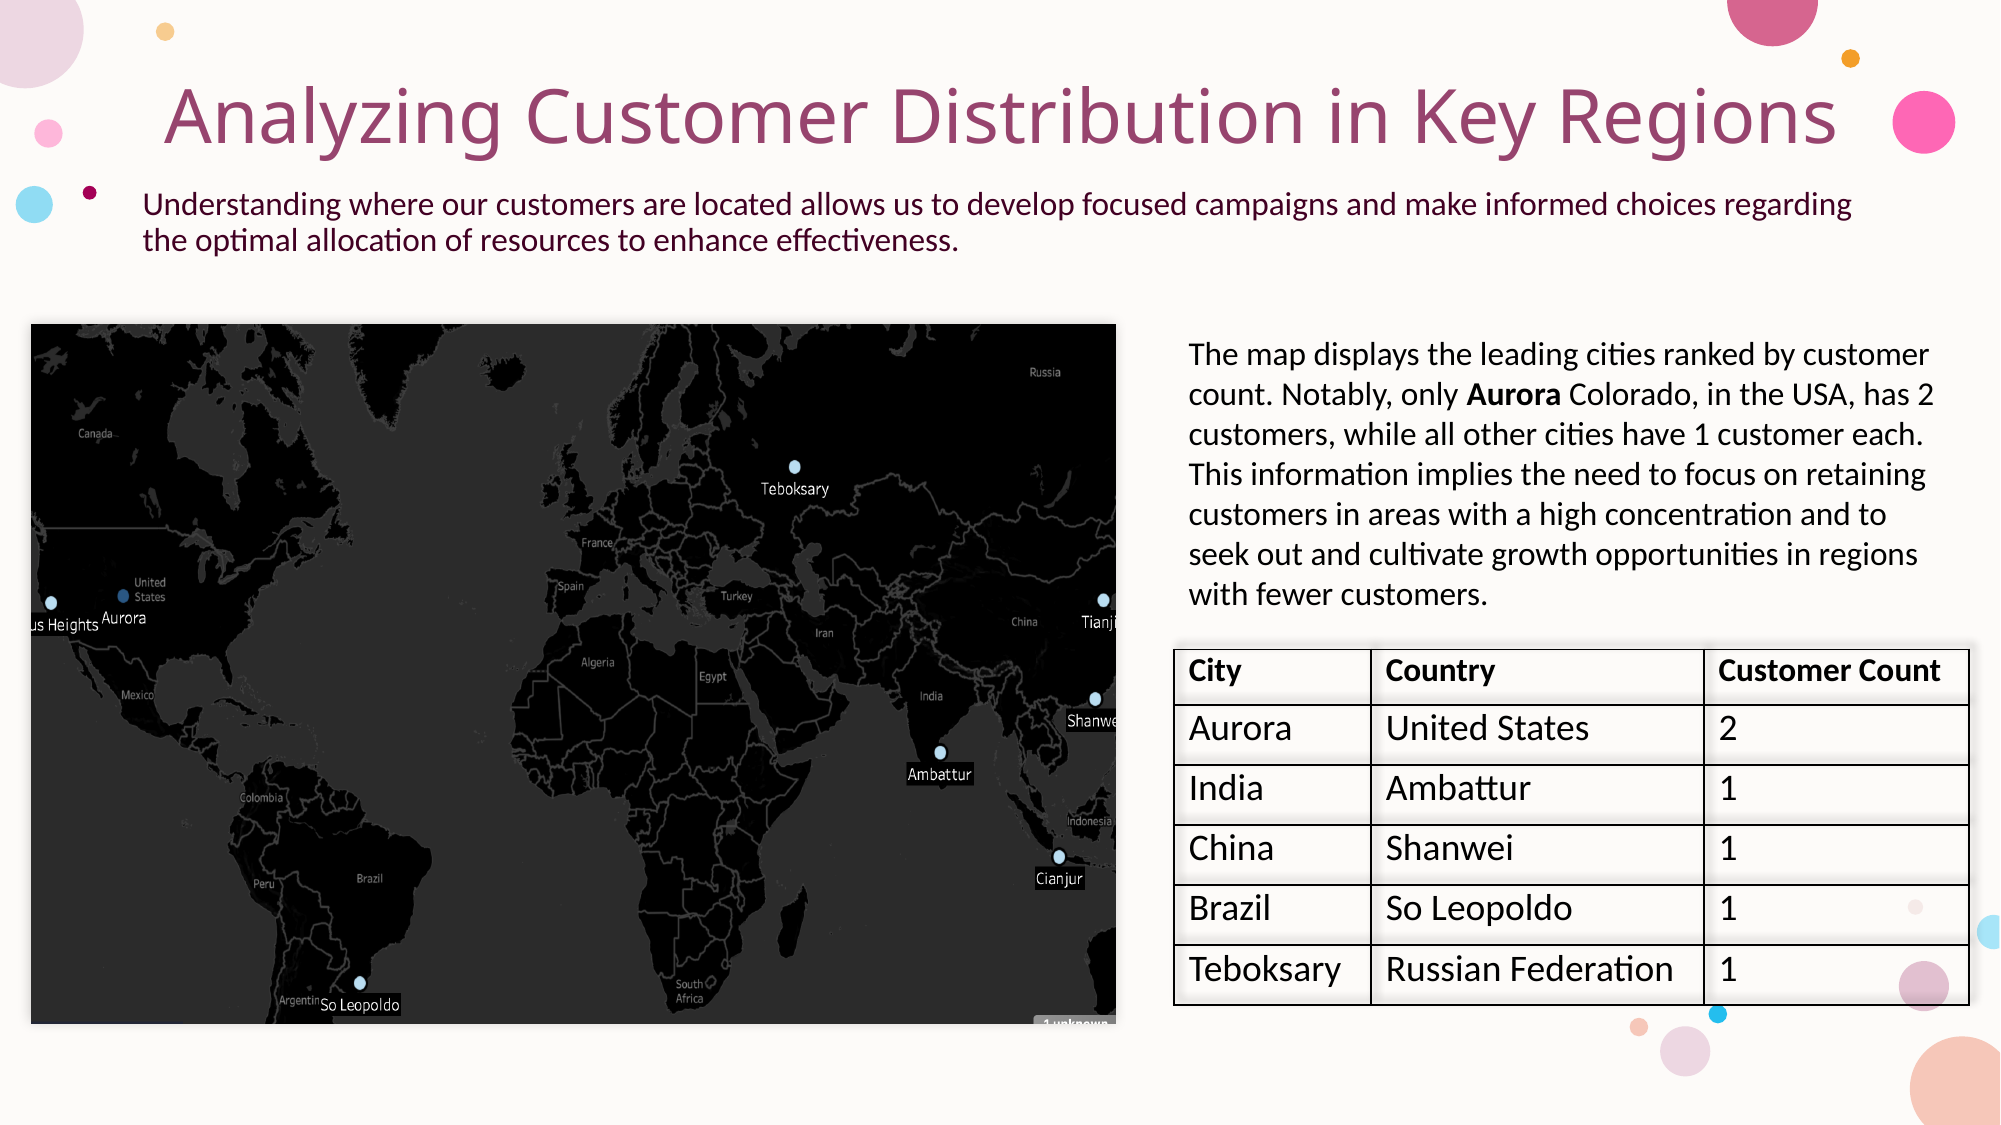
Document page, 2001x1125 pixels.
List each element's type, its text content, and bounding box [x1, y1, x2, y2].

table_cell Brazil [1175, 886, 1370, 944]
table_header Customer Count [1705, 650, 1968, 704]
table_cell So Leopoldo [1372, 886, 1703, 944]
table_cell Shanwei [1372, 826, 1703, 884]
table_cell 1 [1705, 946, 1968, 1004]
table_cell Russian Federation [1372, 946, 1703, 1004]
table_cell 1 [1705, 886, 1968, 944]
table_cell China [1175, 826, 1370, 884]
table_cell Aurora [1175, 706, 1370, 764]
list Understanding where our customers are located allows us to develop focused campaigns and make informed choices regarding the optimal allocation of resources to enhance effectiveness. [127, 179, 1877, 267]
table_cell Ambattur [1372, 766, 1703, 824]
picture [31, 324, 1116, 1024]
table_cell 1 [1705, 766, 1968, 824]
table_cell 1 [1705, 826, 1968, 884]
table_header Country [1372, 650, 1703, 704]
text_box The map displays the leading cities ranked by customer count. Notably, only Aurora Colorado, in the USA, has 2 customers, while all other cities have 1 customer each. This information implies the need to focus on retaining customers in areas with a high concentration and to seek out and cultivate growth opportunities in regions with fewer customers. [1173, 324, 1969, 642]
table_cell India [1175, 766, 1370, 824]
table_cell United States [1372, 706, 1703, 764]
table_cell 2 [1705, 706, 1968, 764]
title Analyzing Customer Distribution in Key Regions [127, 59, 1877, 179]
table_cell Teboksary [1175, 946, 1370, 1004]
table_header City [1175, 650, 1370, 704]
